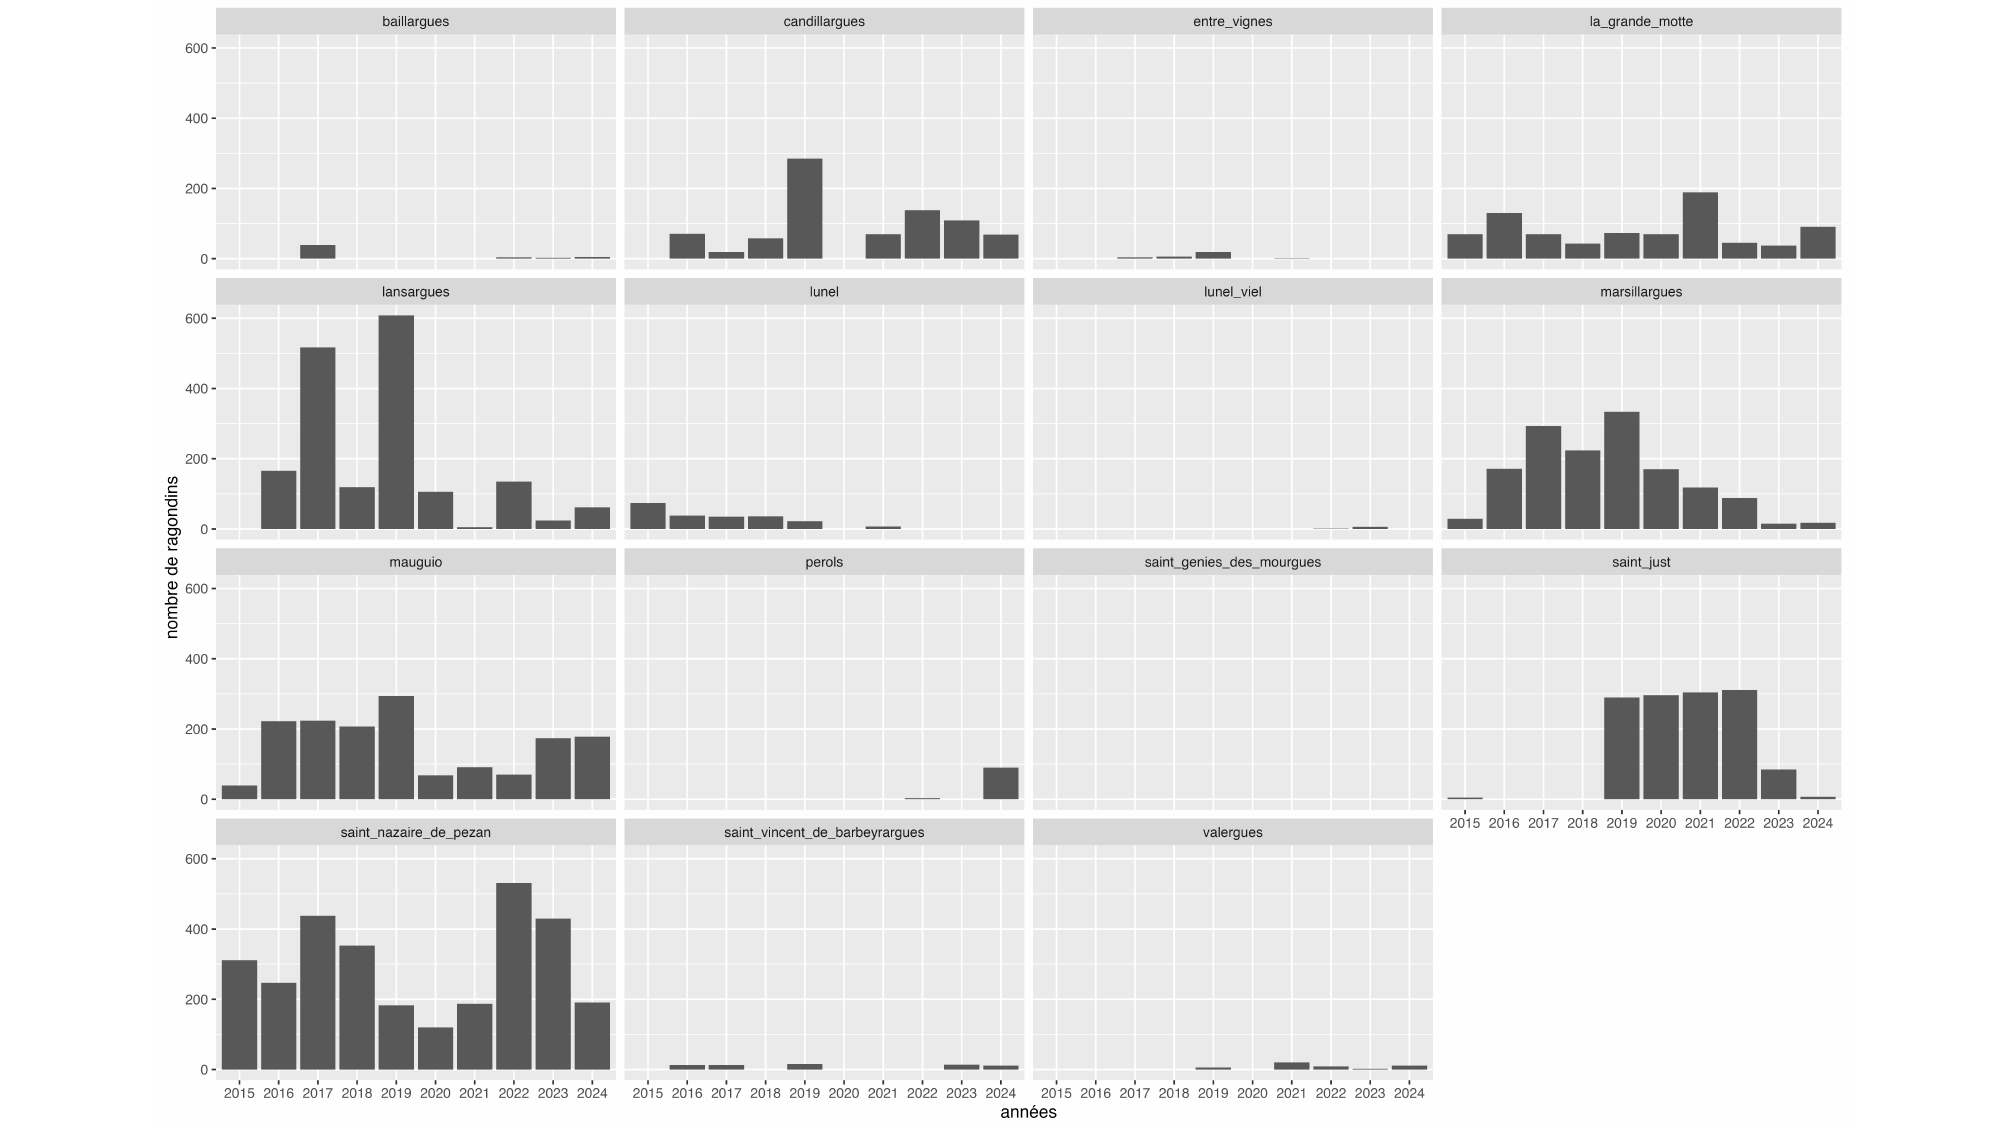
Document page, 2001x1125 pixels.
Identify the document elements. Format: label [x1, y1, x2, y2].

picture [156, 0, 1850, 1125]
